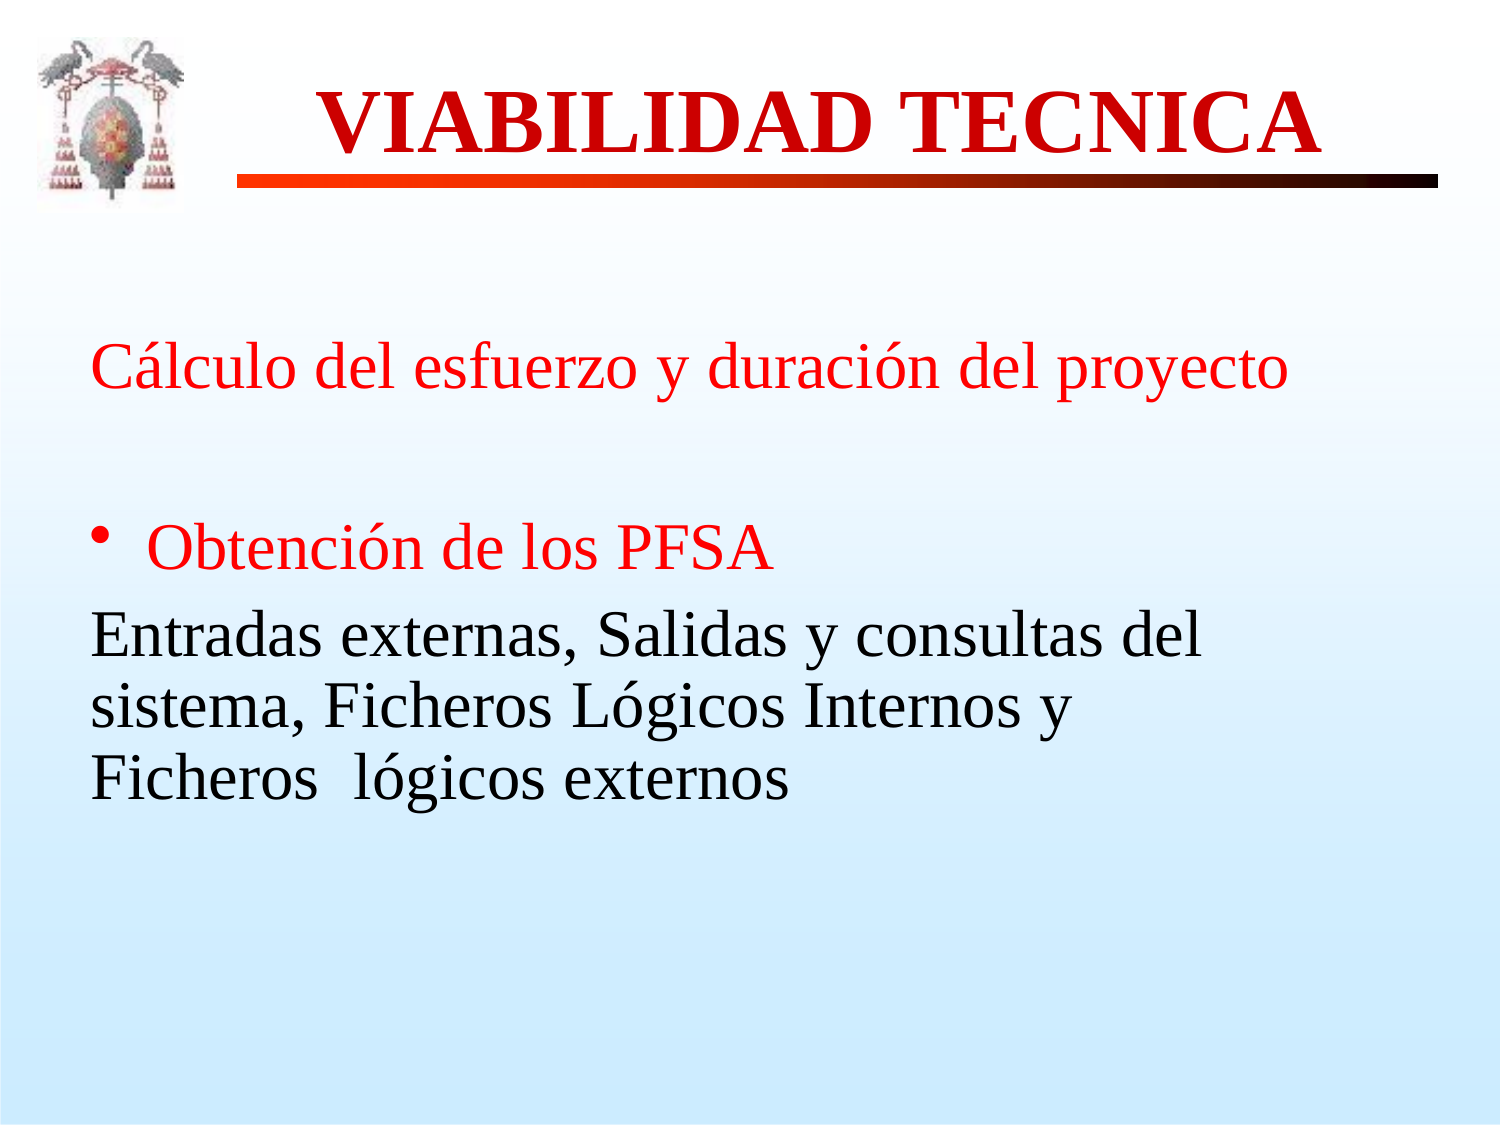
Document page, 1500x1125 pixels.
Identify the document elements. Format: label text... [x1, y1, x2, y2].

title VIABILIDAD TECNICA [313, 58, 1324, 249]
text_box Cálculo del esfuerzo y duración del proyecto Obtención de los PFSA Entradas externas, Salidas y consultas del sistema, Ficheros Lógicos Internos y Ficheros lógicos externos [87, 320, 1319, 815]
picture [0, 0, 1500, 1125]
